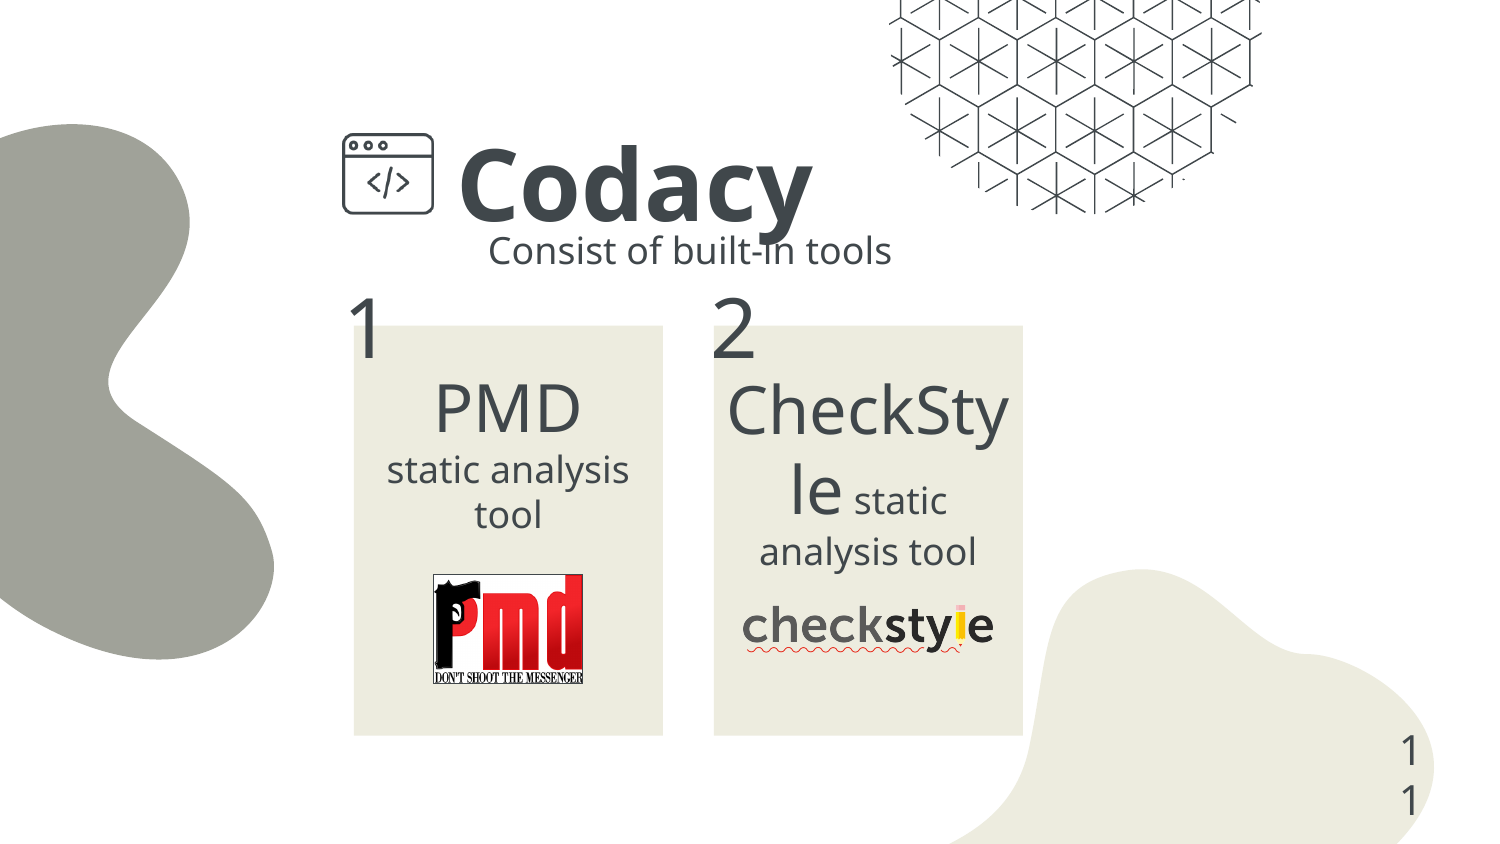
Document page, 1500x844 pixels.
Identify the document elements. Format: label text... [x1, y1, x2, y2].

picture [433, 574, 584, 684]
text_box CheckStyle static analysis tool [705, 353, 1032, 525]
picture [342, 133, 435, 226]
text_box 1 [327, 259, 407, 329]
picture [743, 605, 994, 653]
text_box [353, 325, 663, 736]
subtitle Consist of built-in tools [357, 212, 1023, 281]
title Codacy [192, 81, 1079, 281]
text_box 11 [1372, 744, 1450, 803]
text_box [713, 525, 1023, 736]
text_box PMD static analysis tool [366, 350, 650, 523]
text_box [713, 325, 1023, 353]
text_box 2 [694, 259, 774, 329]
